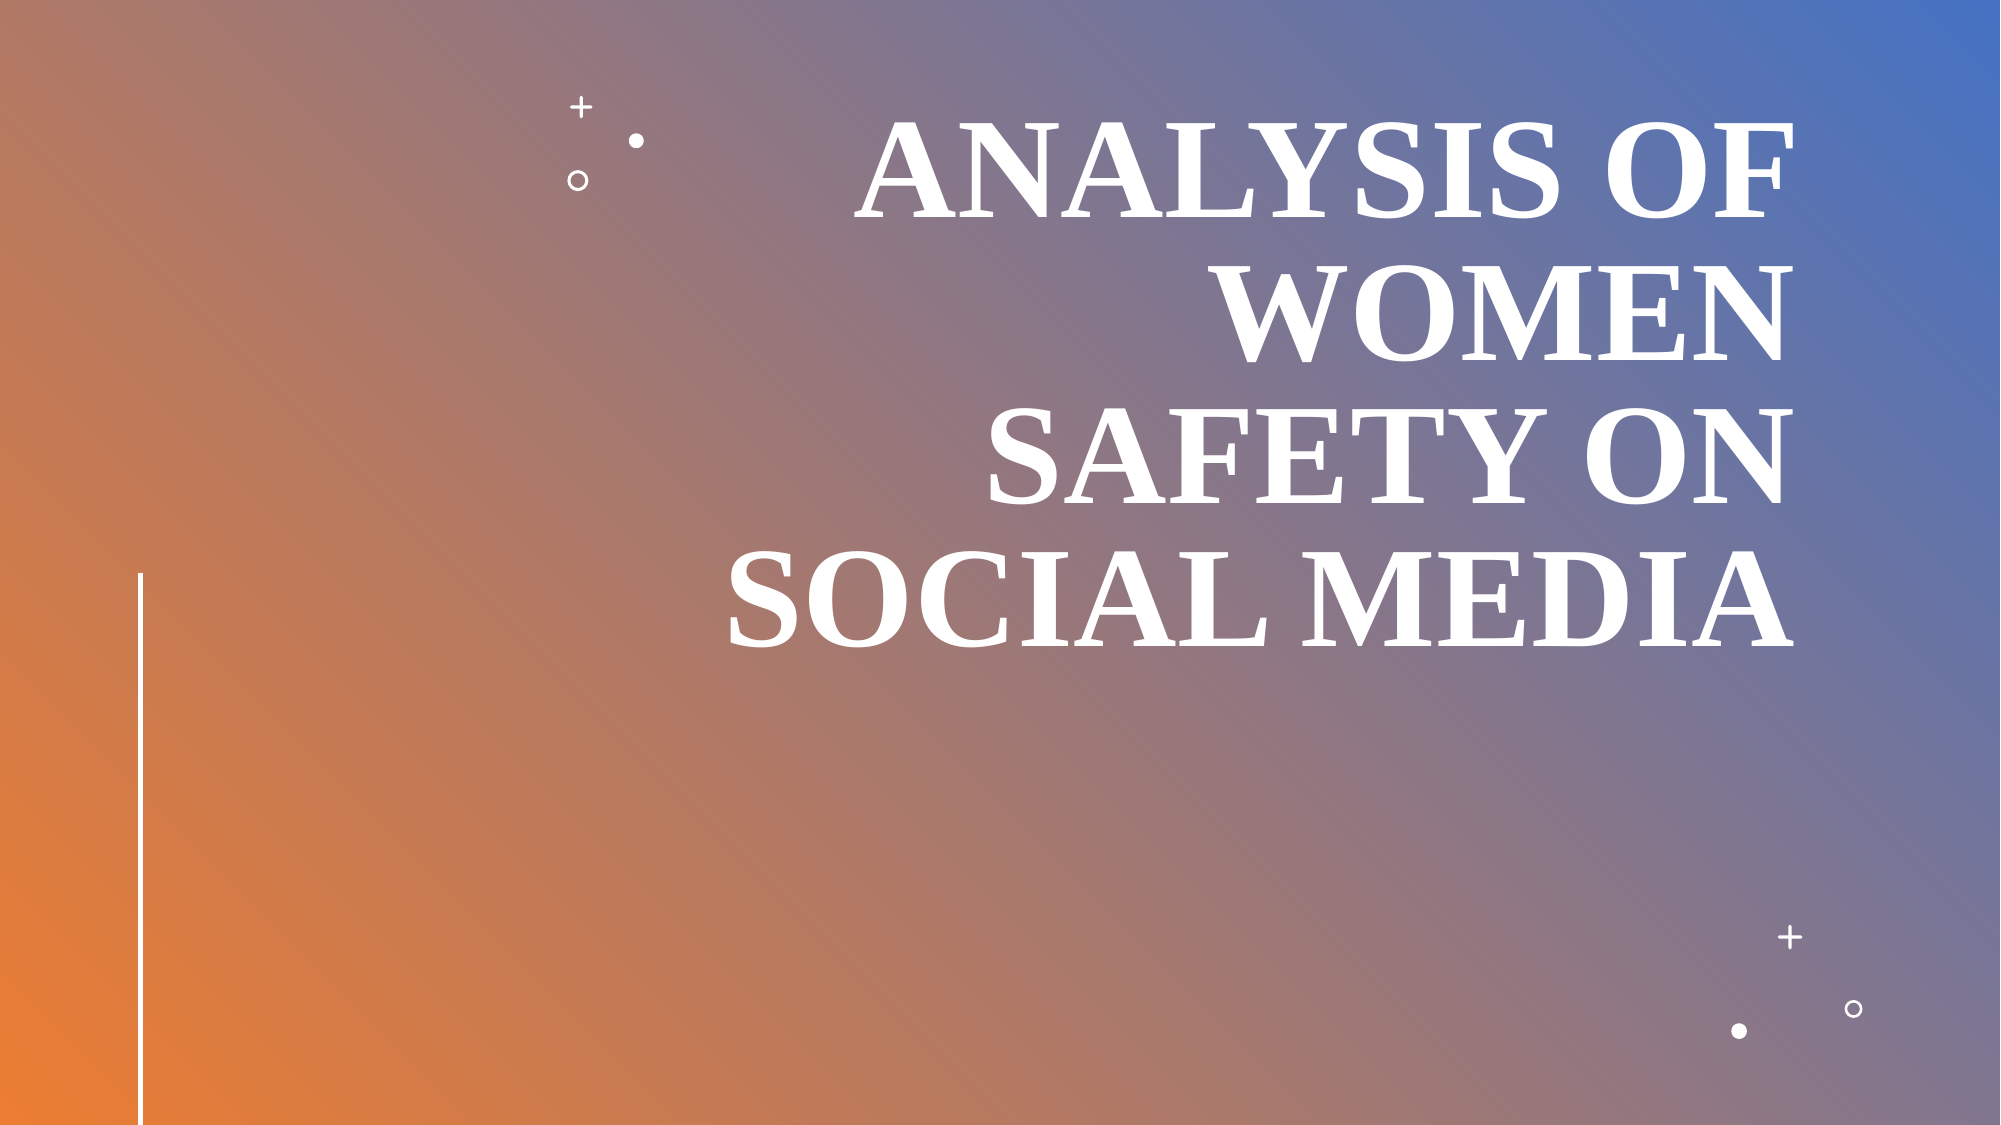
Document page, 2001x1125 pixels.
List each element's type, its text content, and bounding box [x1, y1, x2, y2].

text_box [628, 133, 644, 149]
text_box [1777, 924, 1803, 950]
text_box [1844, 1000, 1863, 1018]
text_box [0, 0, 2000, 1125]
text_box [569, 95, 593, 119]
text_box [567, 170, 589, 192]
title ANALYSIS OF WOMEN SAFETY ON SOCIAL MEDIA [636, 95, 1812, 779]
text_box [1731, 1023, 1747, 1039]
